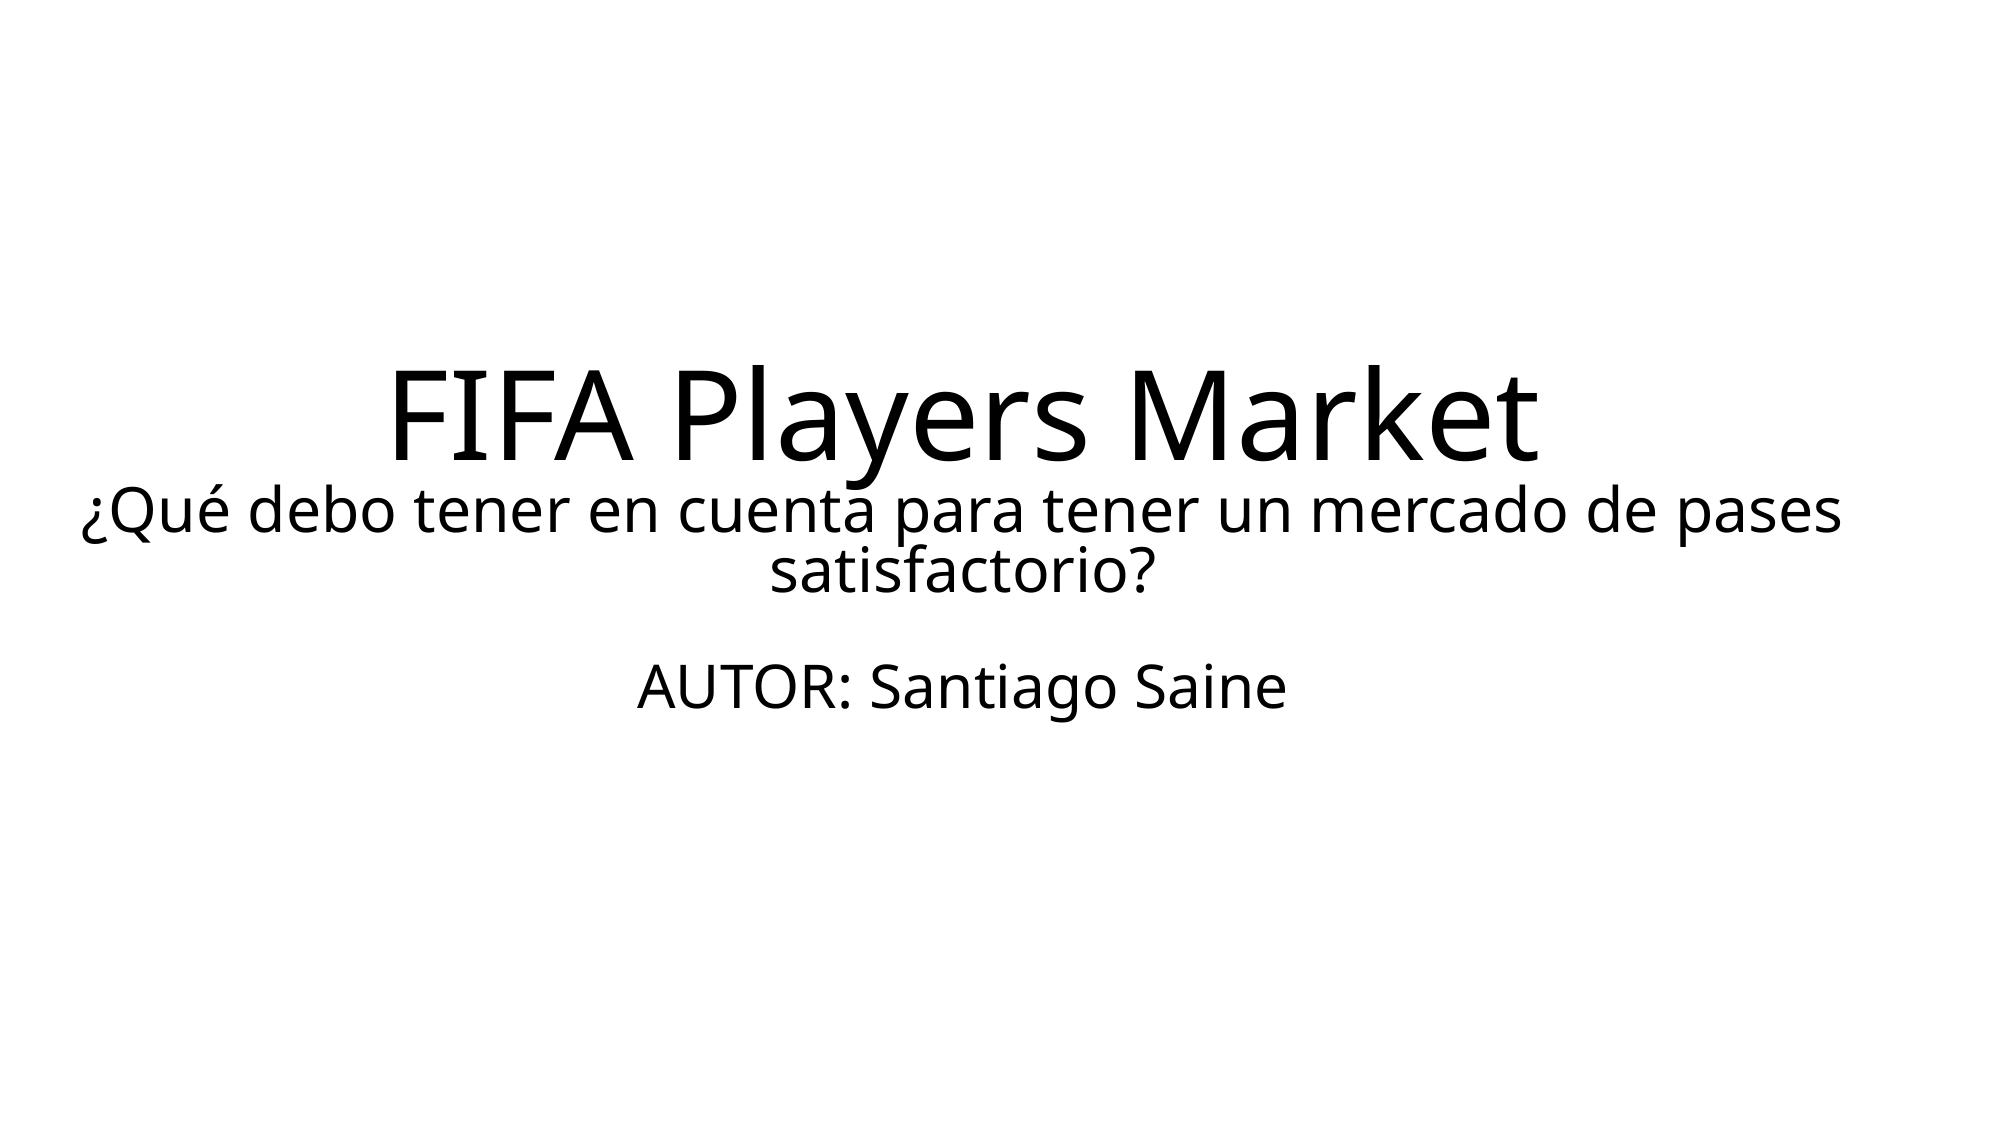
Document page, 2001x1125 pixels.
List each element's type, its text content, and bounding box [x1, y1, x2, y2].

text_box FIFA Players Market ¿Qué debo tener en cuenta para tener un mercado de pases satisfactorio? AUTOR: Santiago Saine [72, 364, 1855, 721]
